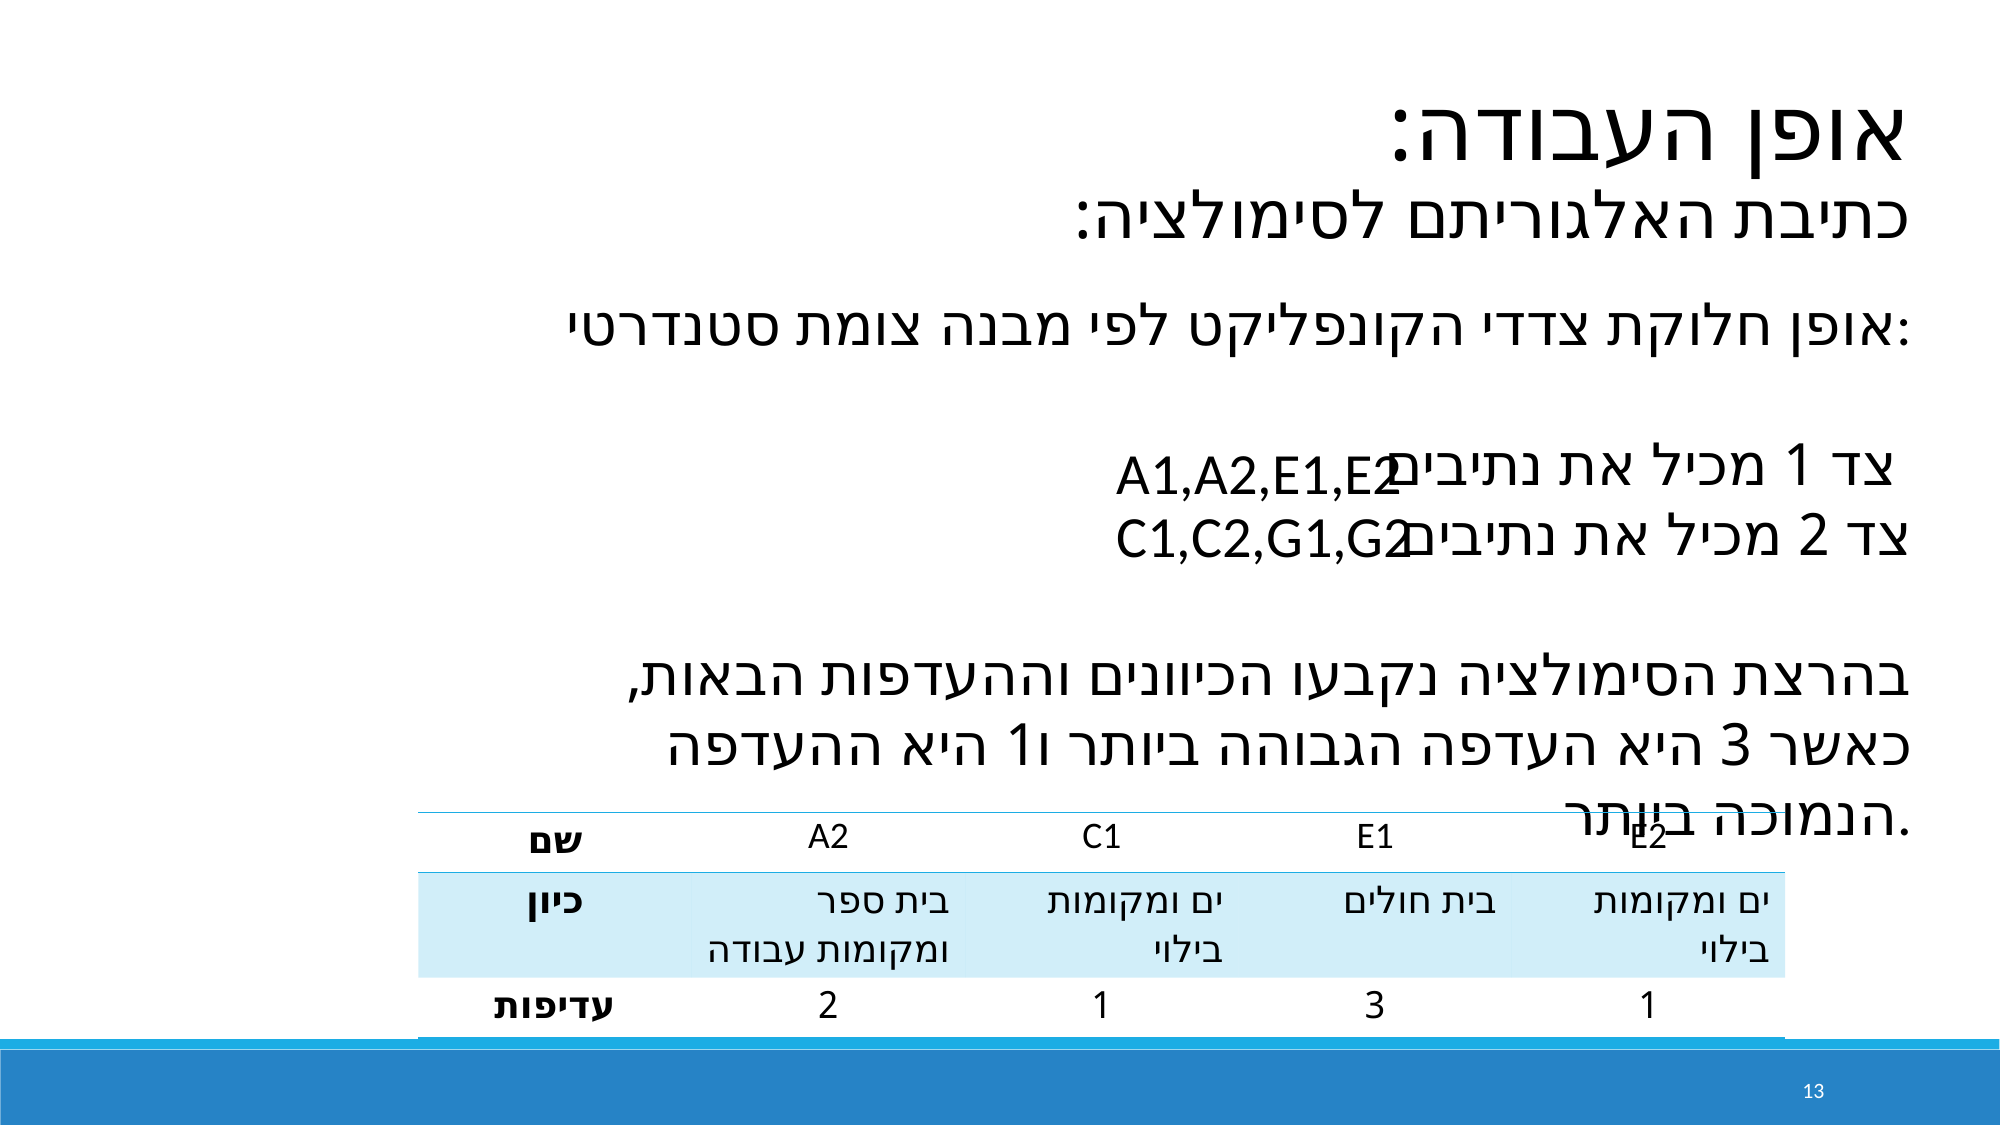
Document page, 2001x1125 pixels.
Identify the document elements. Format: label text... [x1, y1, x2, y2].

table_header A2 [692, 813, 965, 872]
table_cell ים ומקומות בילוי [965, 873, 1239, 978]
table_header E2 [1512, 813, 1785, 872]
table_cell בית ספר ומקומות עבודה [692, 873, 965, 978]
table_cell 1 [965, 978, 1239, 1037]
table_cell 3 [1239, 978, 1512, 1037]
table_cell עדיפות [418, 978, 692, 1037]
table_cell 2 [692, 978, 965, 1037]
table_header E1 [1239, 813, 1512, 872]
table_cell בית חולים [1239, 873, 1512, 978]
text_box אופן חלוקת צדדי הקונפליקט לפי מבנה צומת סטנדרטי: צד 1 מכיל את נתיבים צד 2 מכיל את נתיבים בהרצת הסימולציה נקבעו הכיוונים וההעדפות הבאות, כאשר 3 היא העדפה הגבוהה ביותר ו1 היא ההעדפה הנמוכה ביותר. [523, 279, 1927, 855]
text_box אופן העבודה: כתיבת האלגוריתם לסימולציה: [276, 74, 1927, 313]
text_box C1,C2,G1,G2 [1101, 491, 1491, 577]
table_header C1 [965, 813, 1239, 872]
table_header שם [418, 813, 692, 872]
table_cell 1 [1512, 978, 1785, 1037]
table_cell ים ומקומות בילוי [1512, 873, 1785, 978]
table_cell כיון [418, 873, 692, 978]
slide_number 13 [1624, 1059, 1840, 1120]
text_box A1,A2,E1,E2 [1101, 428, 1491, 491]
